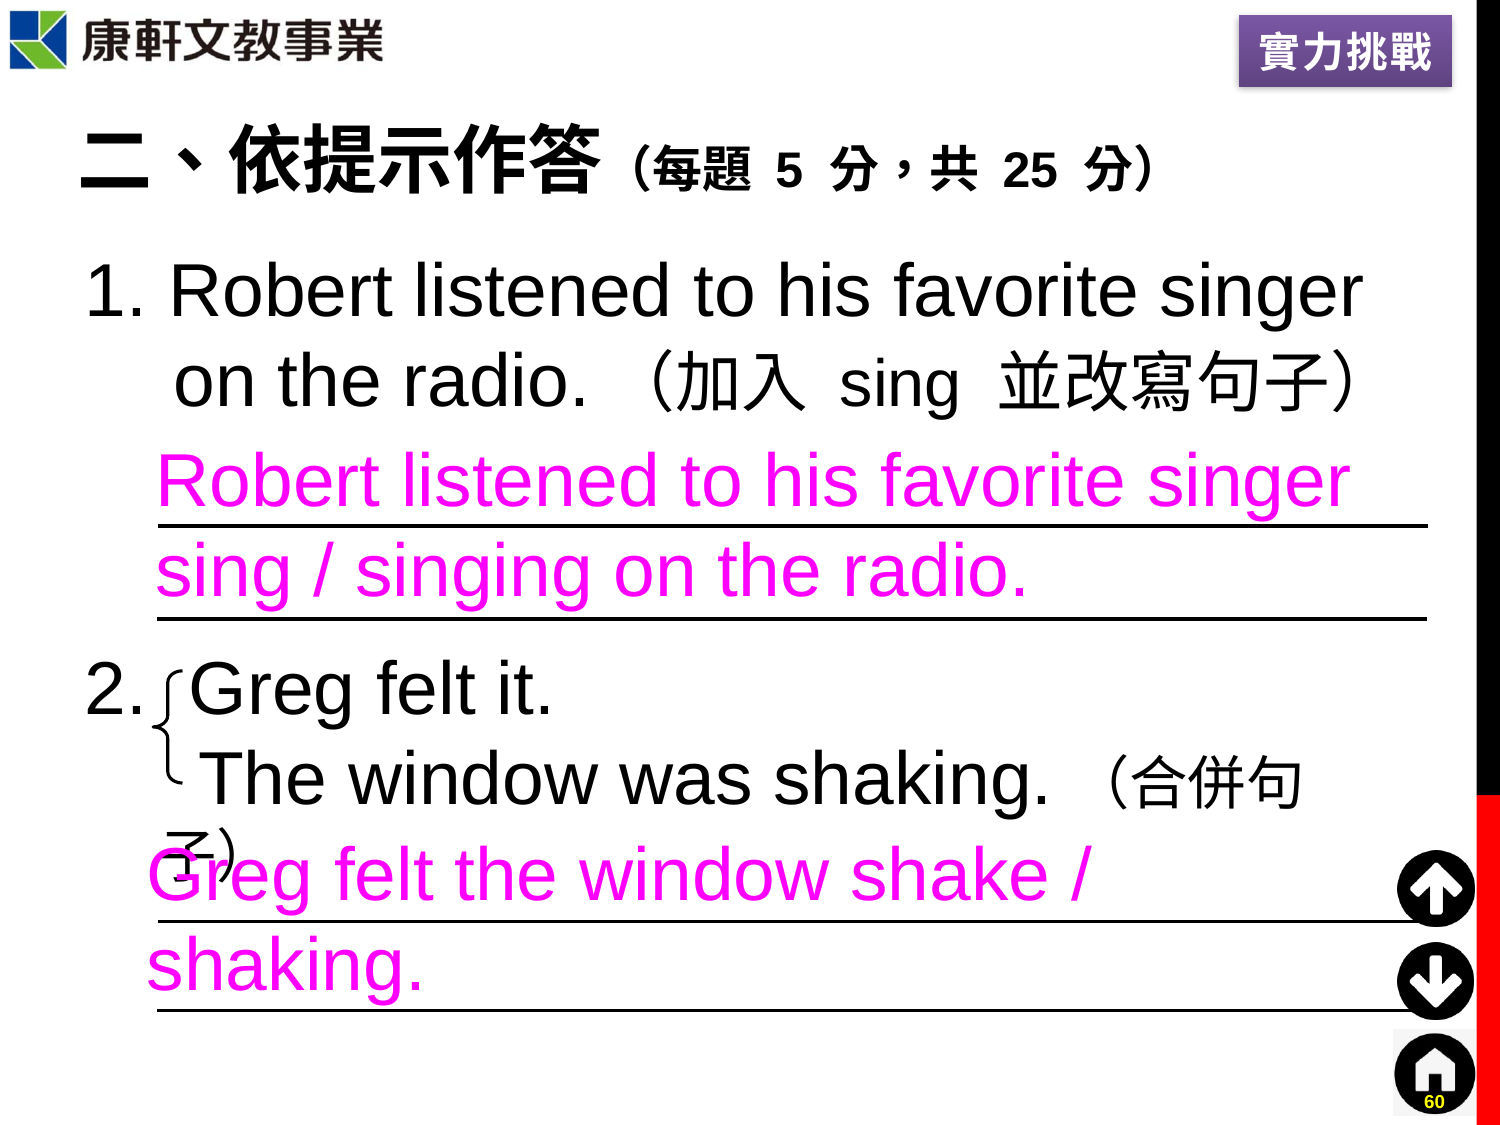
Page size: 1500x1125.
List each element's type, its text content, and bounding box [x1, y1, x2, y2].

picture [1396, 942, 1475, 1020]
text_box 二、依提示作答（每題 5 分，共 25 分） [62, 111, 1221, 210]
picture [1397, 850, 1475, 928]
picture [1393, 1029, 1476, 1116]
picture [8, 9, 387, 70]
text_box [70, 234, 1429, 1012]
text_box 實力挑戰 [1239, 15, 1452, 87]
